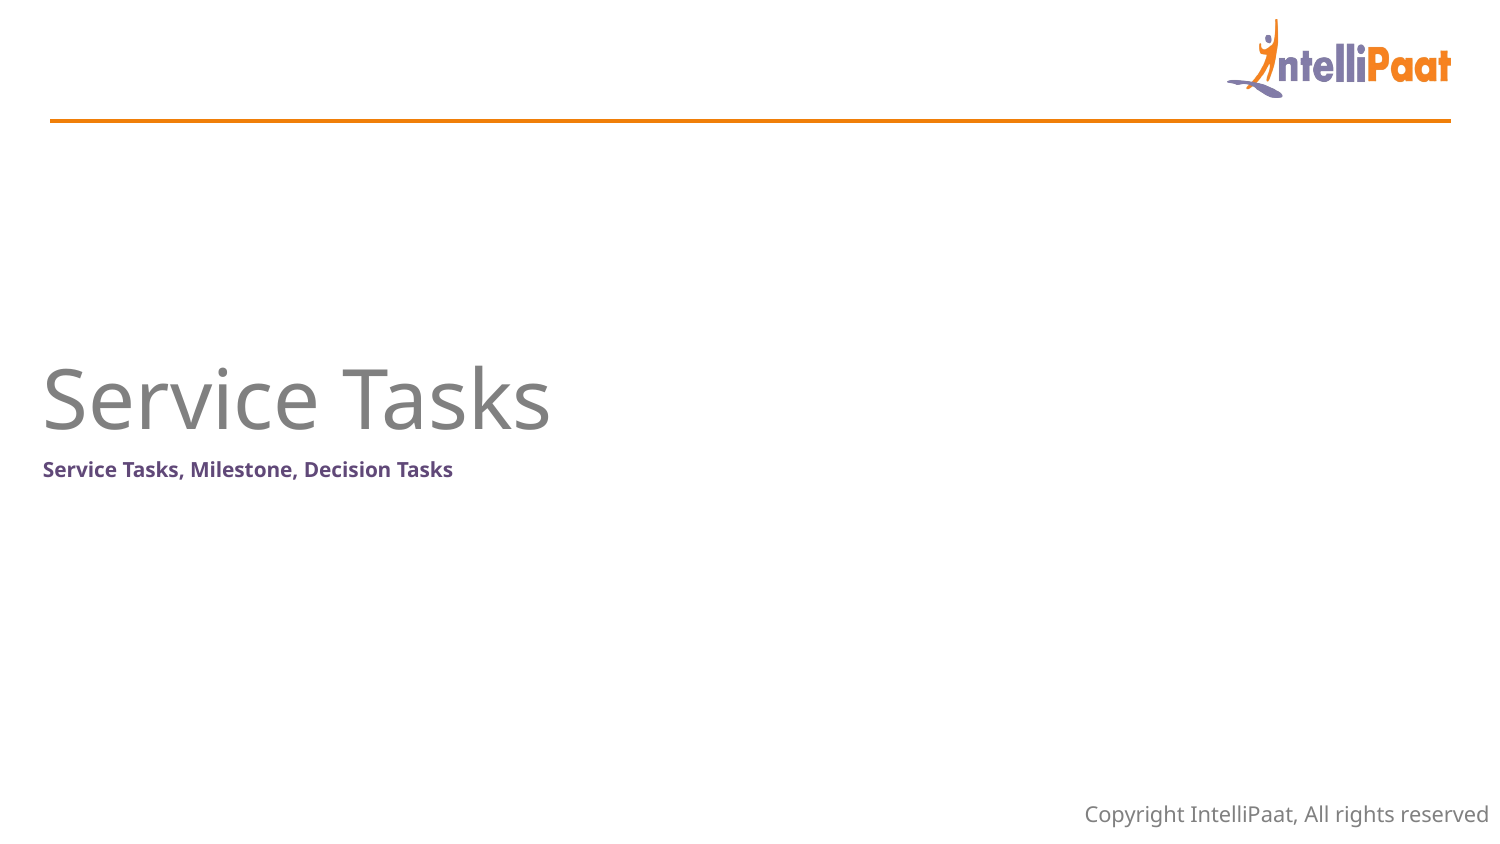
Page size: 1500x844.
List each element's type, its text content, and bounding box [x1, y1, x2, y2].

picture [1227, 19, 1451, 98]
list Service Tasks [42, 350, 726, 445]
list Service Tasks, Milestone, Decision Tasks [42, 452, 726, 489]
